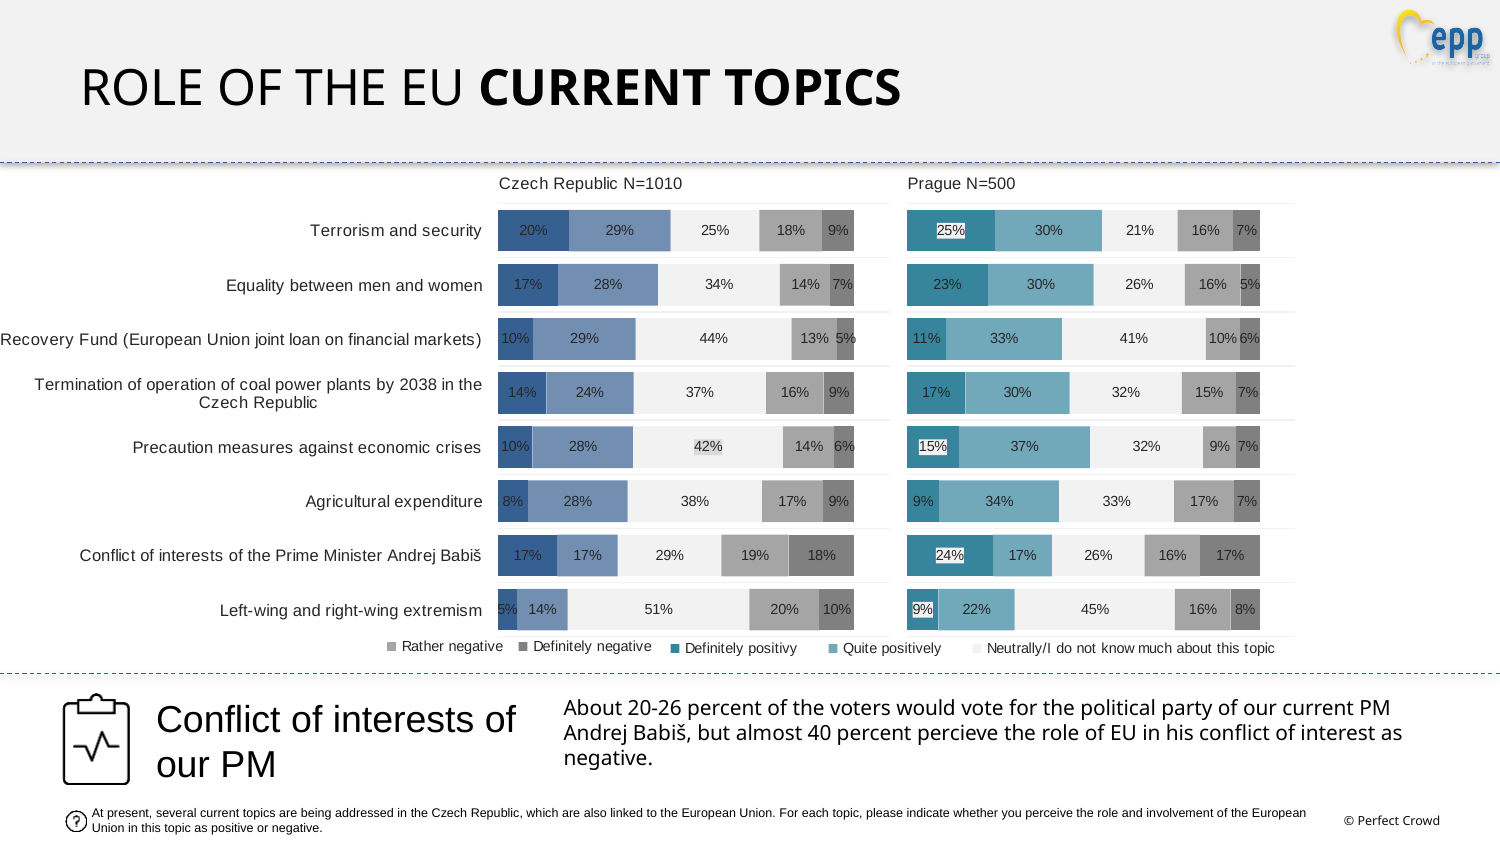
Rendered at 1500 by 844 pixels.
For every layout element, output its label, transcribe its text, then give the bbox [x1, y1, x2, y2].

picture [65, 810, 76, 832]
chart [0, 169, 1305, 674]
list At present, several current topics are being addressed in the Czech Republic, which are also linked to the European Union. For each topic, please indicate whether you perceive the role and involvement of the European Union in this topic as positive or negative. [76, 797, 1339, 843]
list Conflict of interests of our PM [141, 687, 548, 794]
picture [50, 693, 141, 785]
list role of the eu current topics [65, 0, 1363, 163]
list About 20-26 percent of the voters would vote for the political party of our current PM Andrej Babiš, but almost 40 percent percieve the role of EU in his conflict of interest as negative. [548, 687, 1455, 794]
